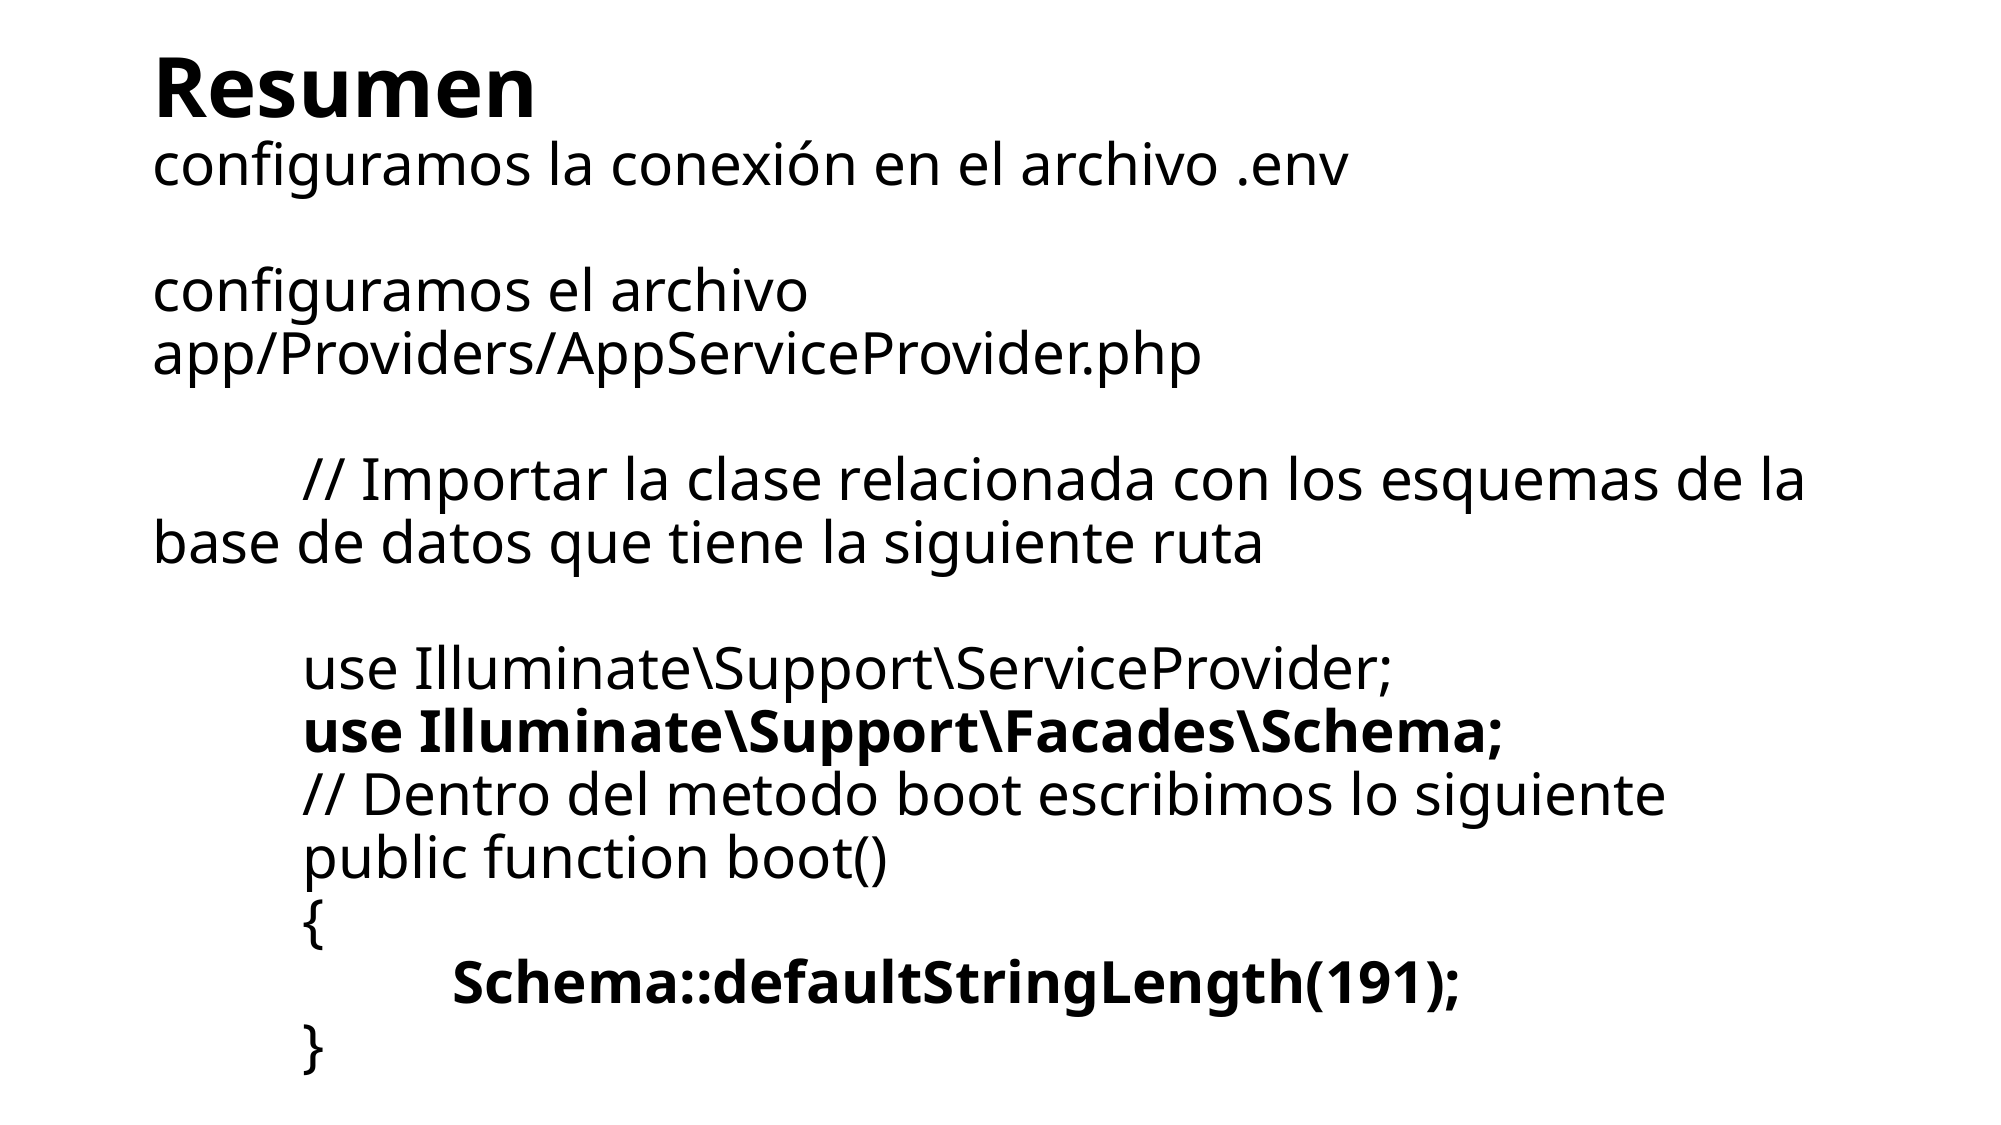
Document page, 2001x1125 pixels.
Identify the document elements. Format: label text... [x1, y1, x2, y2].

title Resumen configuramos la conexión en el archivo .env configuramos el archivo app/Providers/AppServiceProvider.php // Importar la clase relacionada con los esquemas de la base de datos que tiene la siguiente ruta use Illuminate\Support\ServiceProvider; use Illuminate\Support\Facades\Schema; // Dentro del metodo boot escribimos lo siguiente public function boot() { Schema::defaultStringLength(191); } [137, 0, 1863, 1125]
